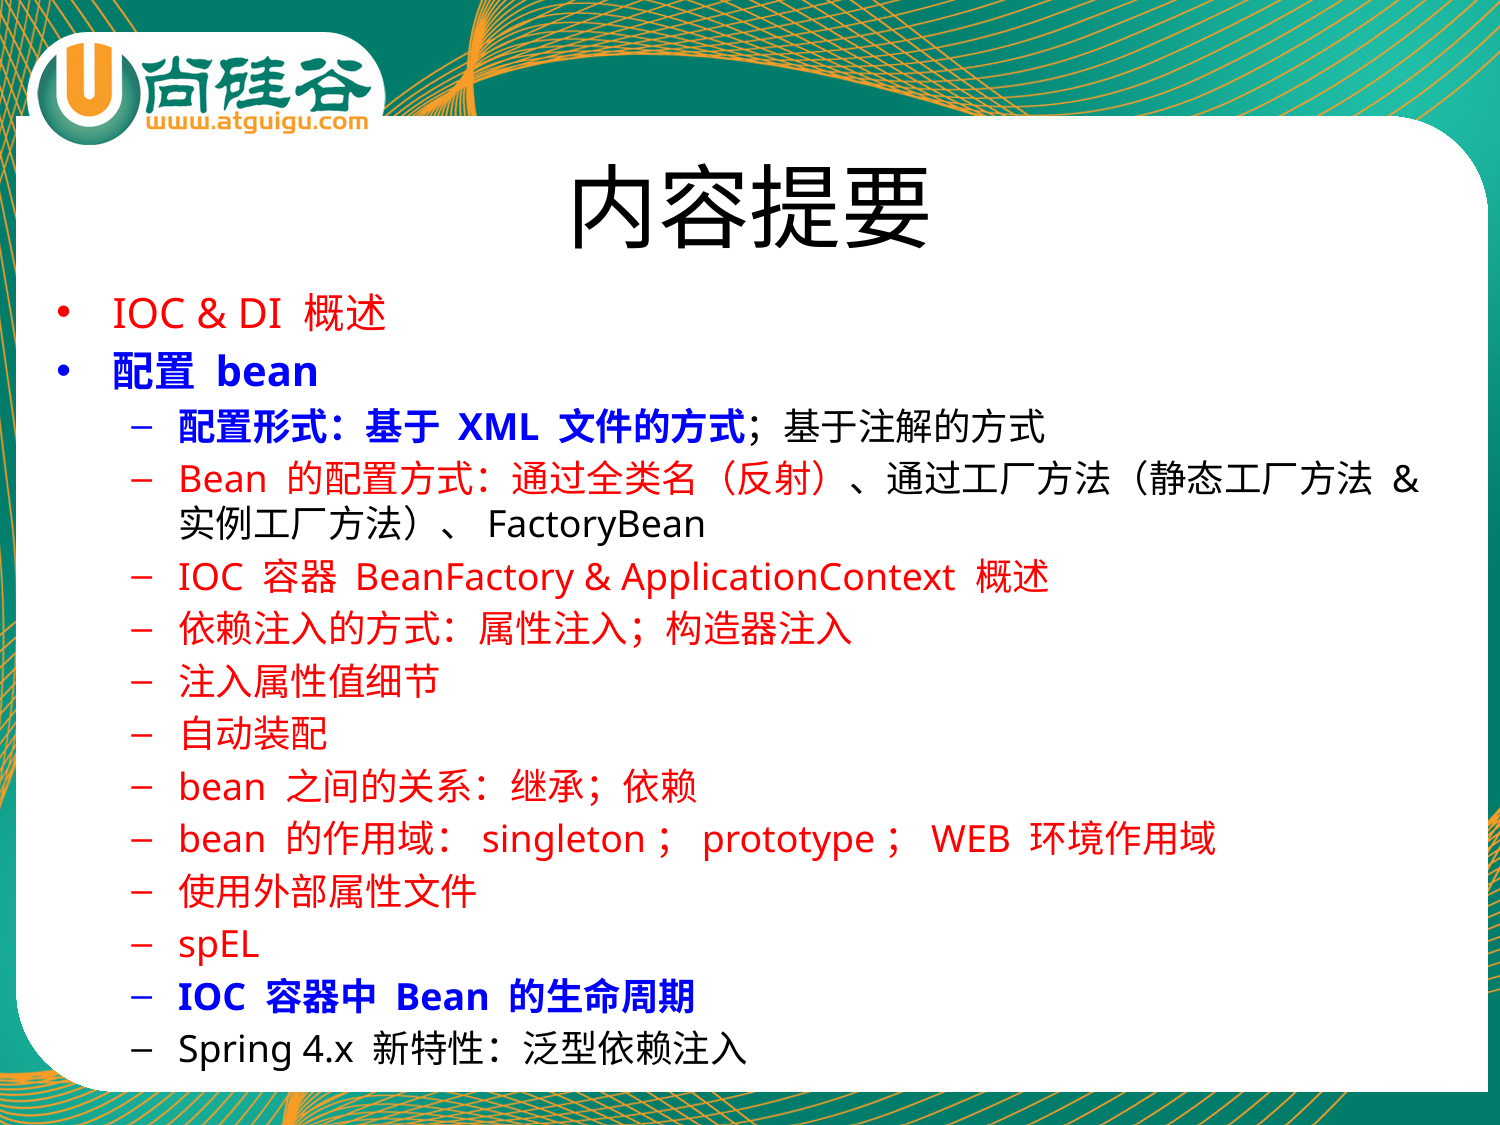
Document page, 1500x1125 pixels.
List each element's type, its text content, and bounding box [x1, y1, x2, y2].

picture [0, 0, 1500, 1125]
list IOC & DI 概述 配置 bean 配置形式：基于 XML 文件的方式；基于注解的方式 Bean 的配置方式：通过全类名（反射）、通过工厂方法（静态工厂方法 & 实例工厂方法）、FactoryBean IOC 容器 BeanFactory & ApplicationContext 概述 依赖注入的方式：属性注入；构造器注入 注入属性值细节 自动装配 bean 之间的关系：继承；依赖 bean 的作用域：singleton；prototype；WEB 环境作用域 使用外部属性文件 spEL IOC 容器中 Bean 的生命周期 Spring 4.x 新特性：泛型依赖注入 [41, 278, 1447, 1106]
title 内容提要 [75, 115, 1425, 278]
